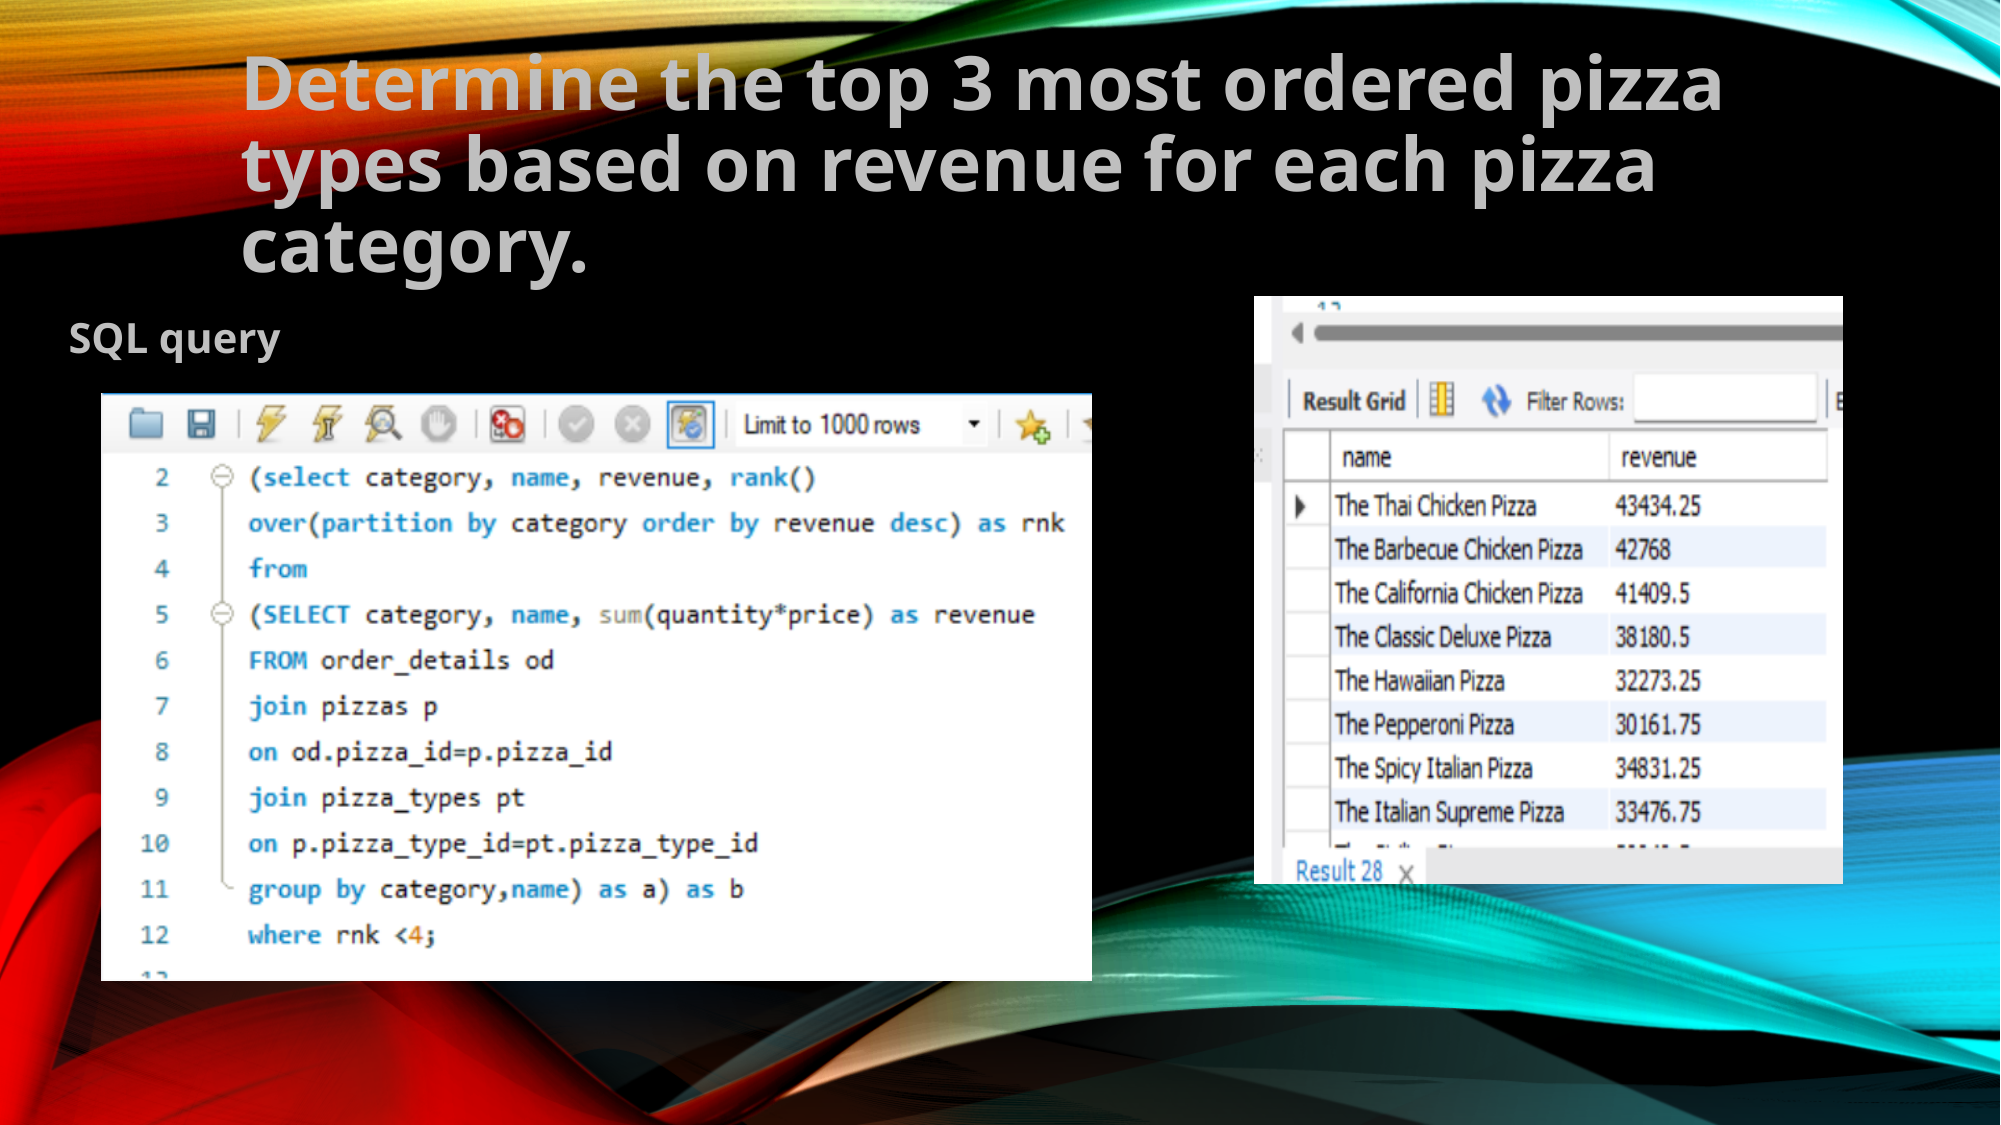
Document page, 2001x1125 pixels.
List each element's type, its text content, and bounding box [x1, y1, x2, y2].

title Determine the top 3 most ordered pizza types based on revenue for each pizza category. [225, 17, 1775, 297]
picture [0, 296, 2000, 1125]
picture [0, 0, 2000, 237]
subtitle SQL query [53, 310, 300, 423]
